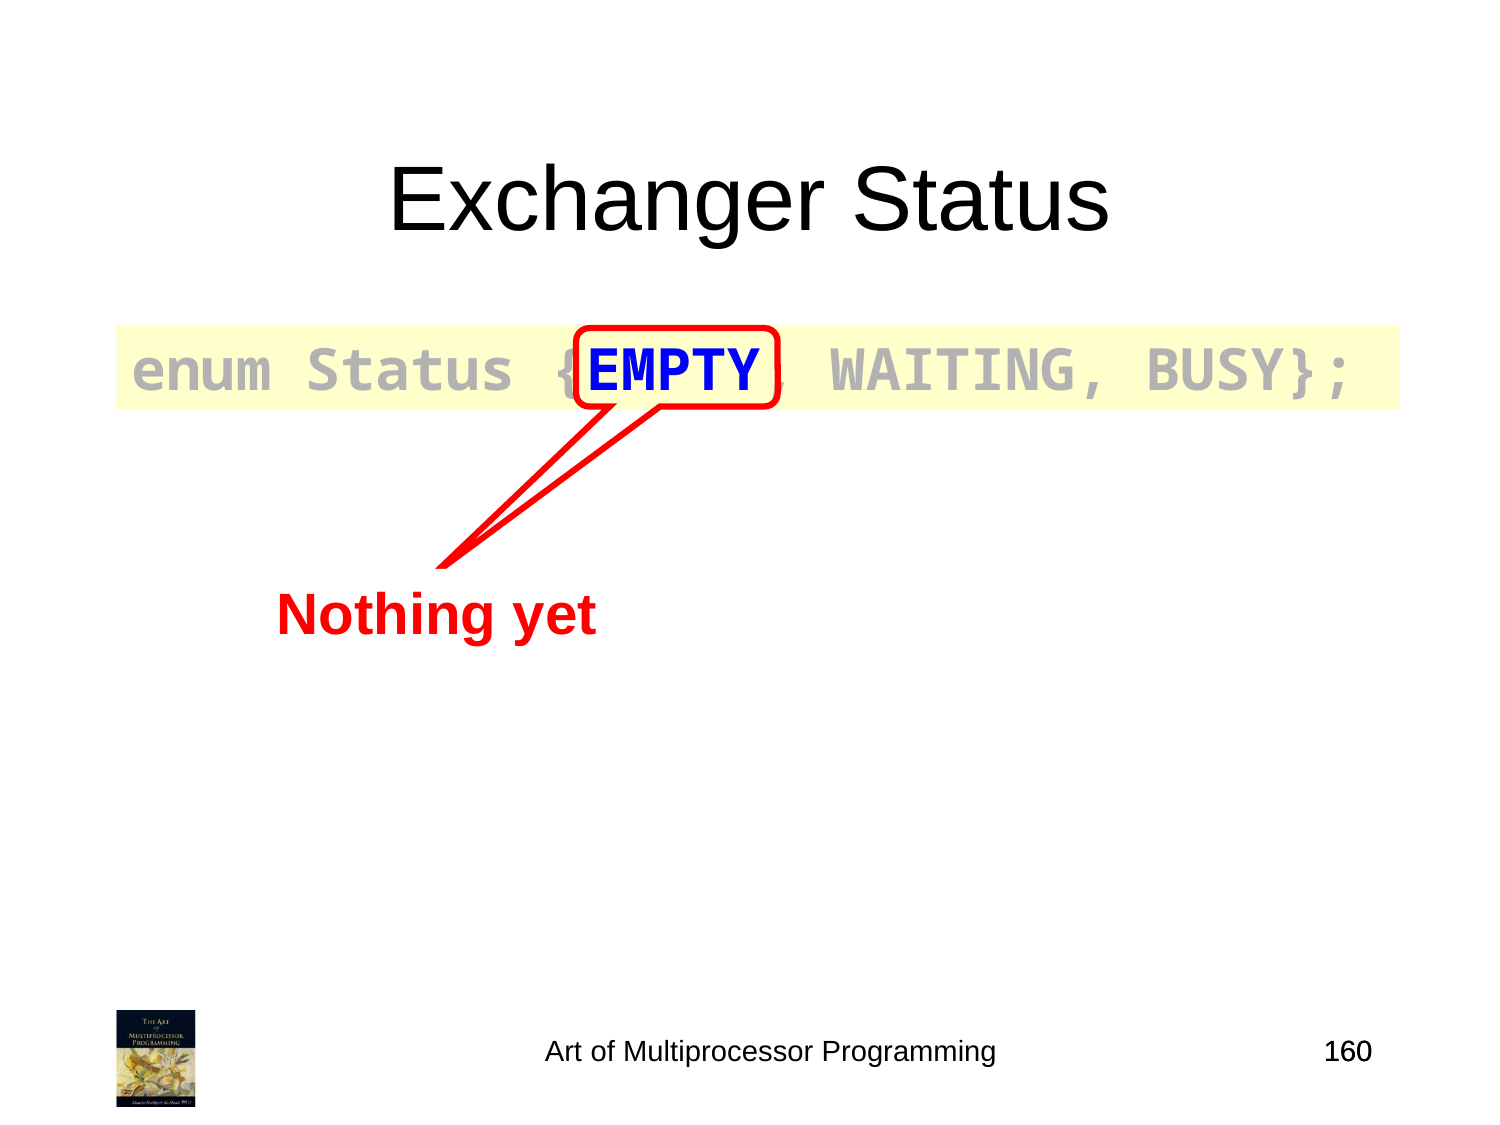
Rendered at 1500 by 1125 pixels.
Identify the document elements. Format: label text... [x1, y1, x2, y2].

picture [107, 1010, 204, 1107]
title Exchanger Status [112, 99, 1388, 288]
text_box enum Status {EMPTY, WAITING, BUSY}; [116, 324, 1400, 410]
text_box Nothing yet [153, 568, 721, 654]
text_box [440, 328, 778, 568]
footer Art of Multiprocessor Programming [512, 1024, 1030, 1101]
text_box 160 [1074, 1024, 1388, 1100]
